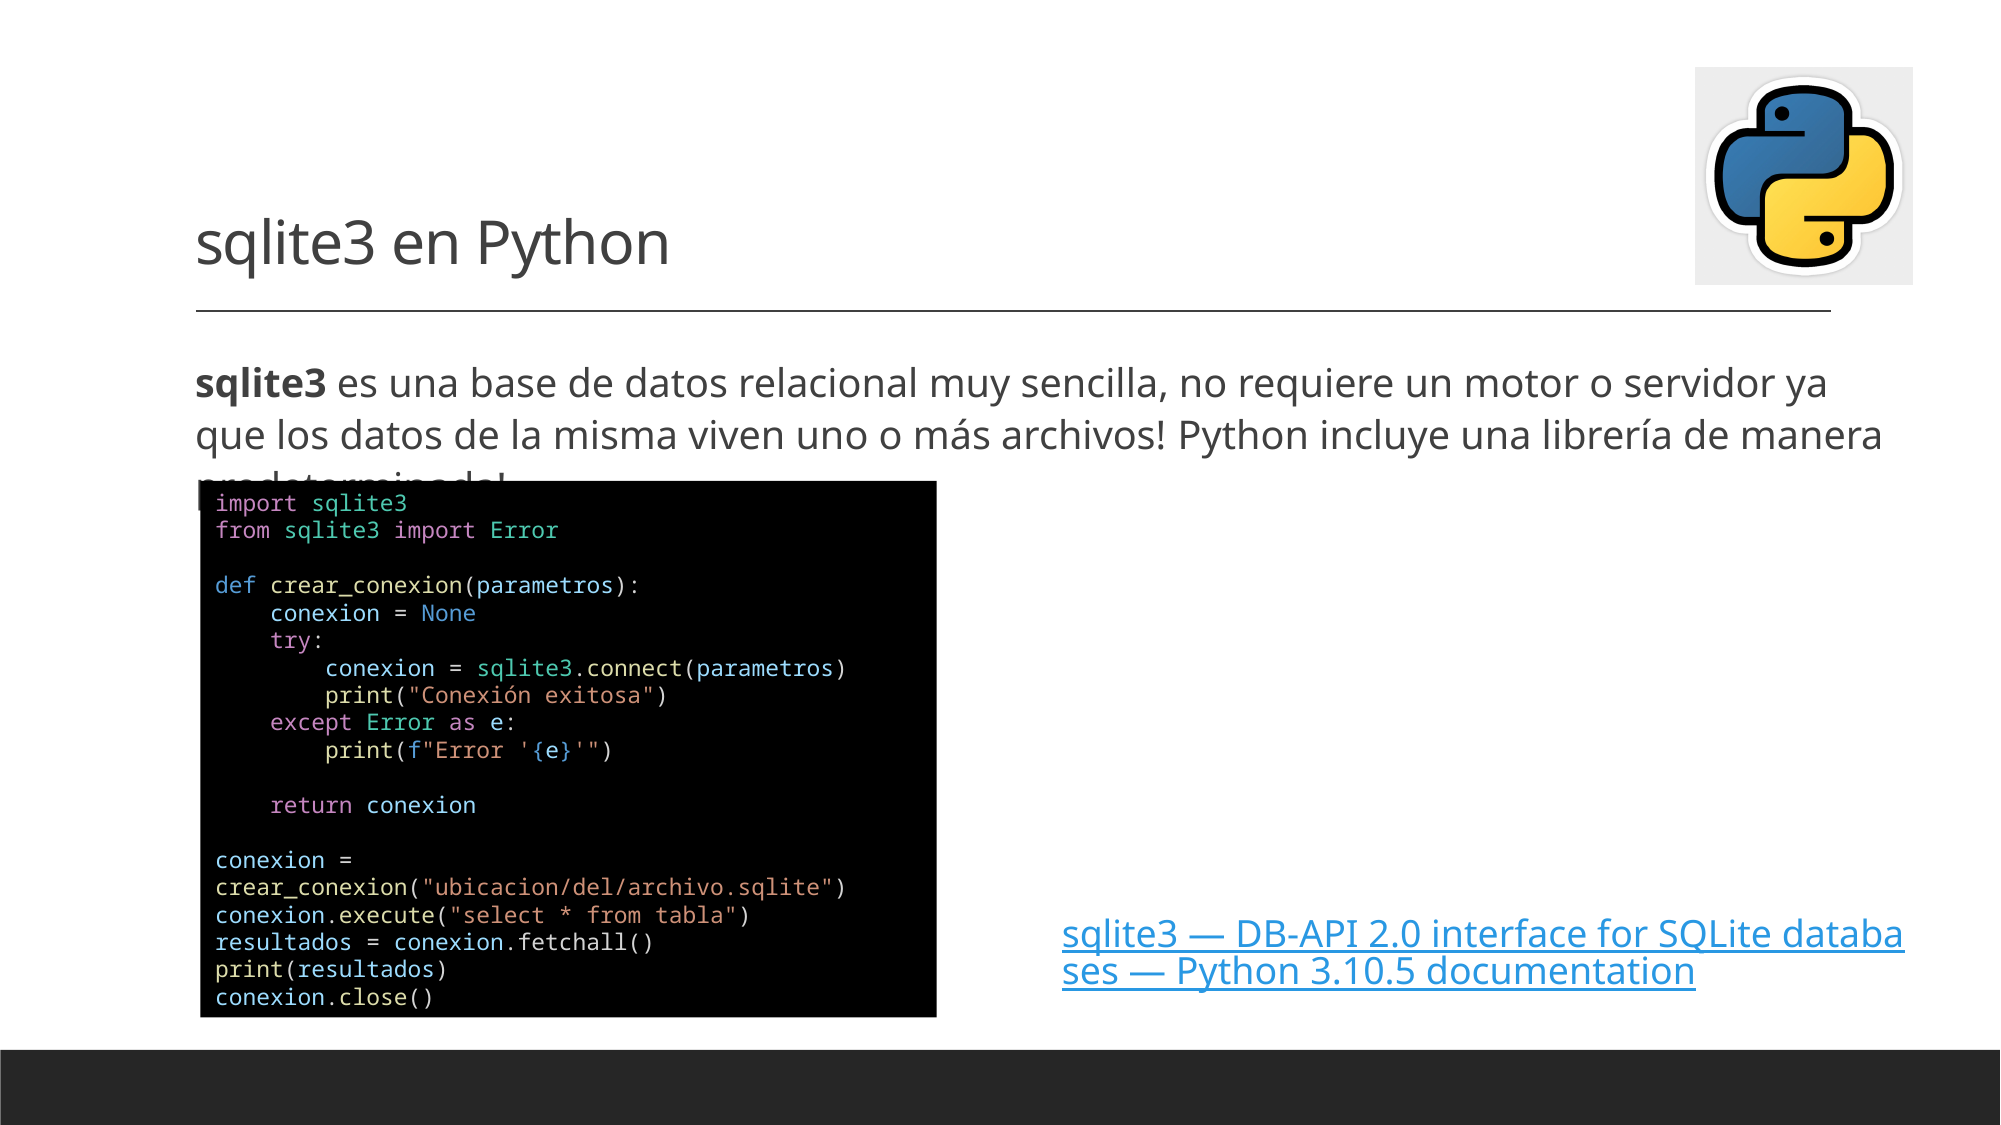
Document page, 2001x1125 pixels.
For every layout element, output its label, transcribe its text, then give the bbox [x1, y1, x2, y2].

picture [1694, 67, 1913, 286]
text_box sqlite3 en Python [180, 204, 1506, 285]
text_box sqlite3 — DB-API 2.0 interface for SQLite databases — Python 3.10.5 documentation [1047, 902, 1933, 969]
text_box import sqlite3 from sqlite3 import Error def crear_conexion(parametros): conexion = None try: conexion = sqlite3.connect(parametros) print("Conexión exitosa") except Error as e: print(f"Error '{e}'") return conexion conexion = crear_conexion("ubicacion/del/archivo.sqlite") conexion.execute("select * from tabla") resultados = conexion.fetchall() print(resultados) conexion.close() [200, 480, 937, 1018]
list sqlite3 es una base de datos relacional muy sencilla, no requiere un motor o servidor ya que los datos de la misma viven uno o más archivos! Python incluye una librería de manera predeterminada! [180, 345, 1889, 963]
